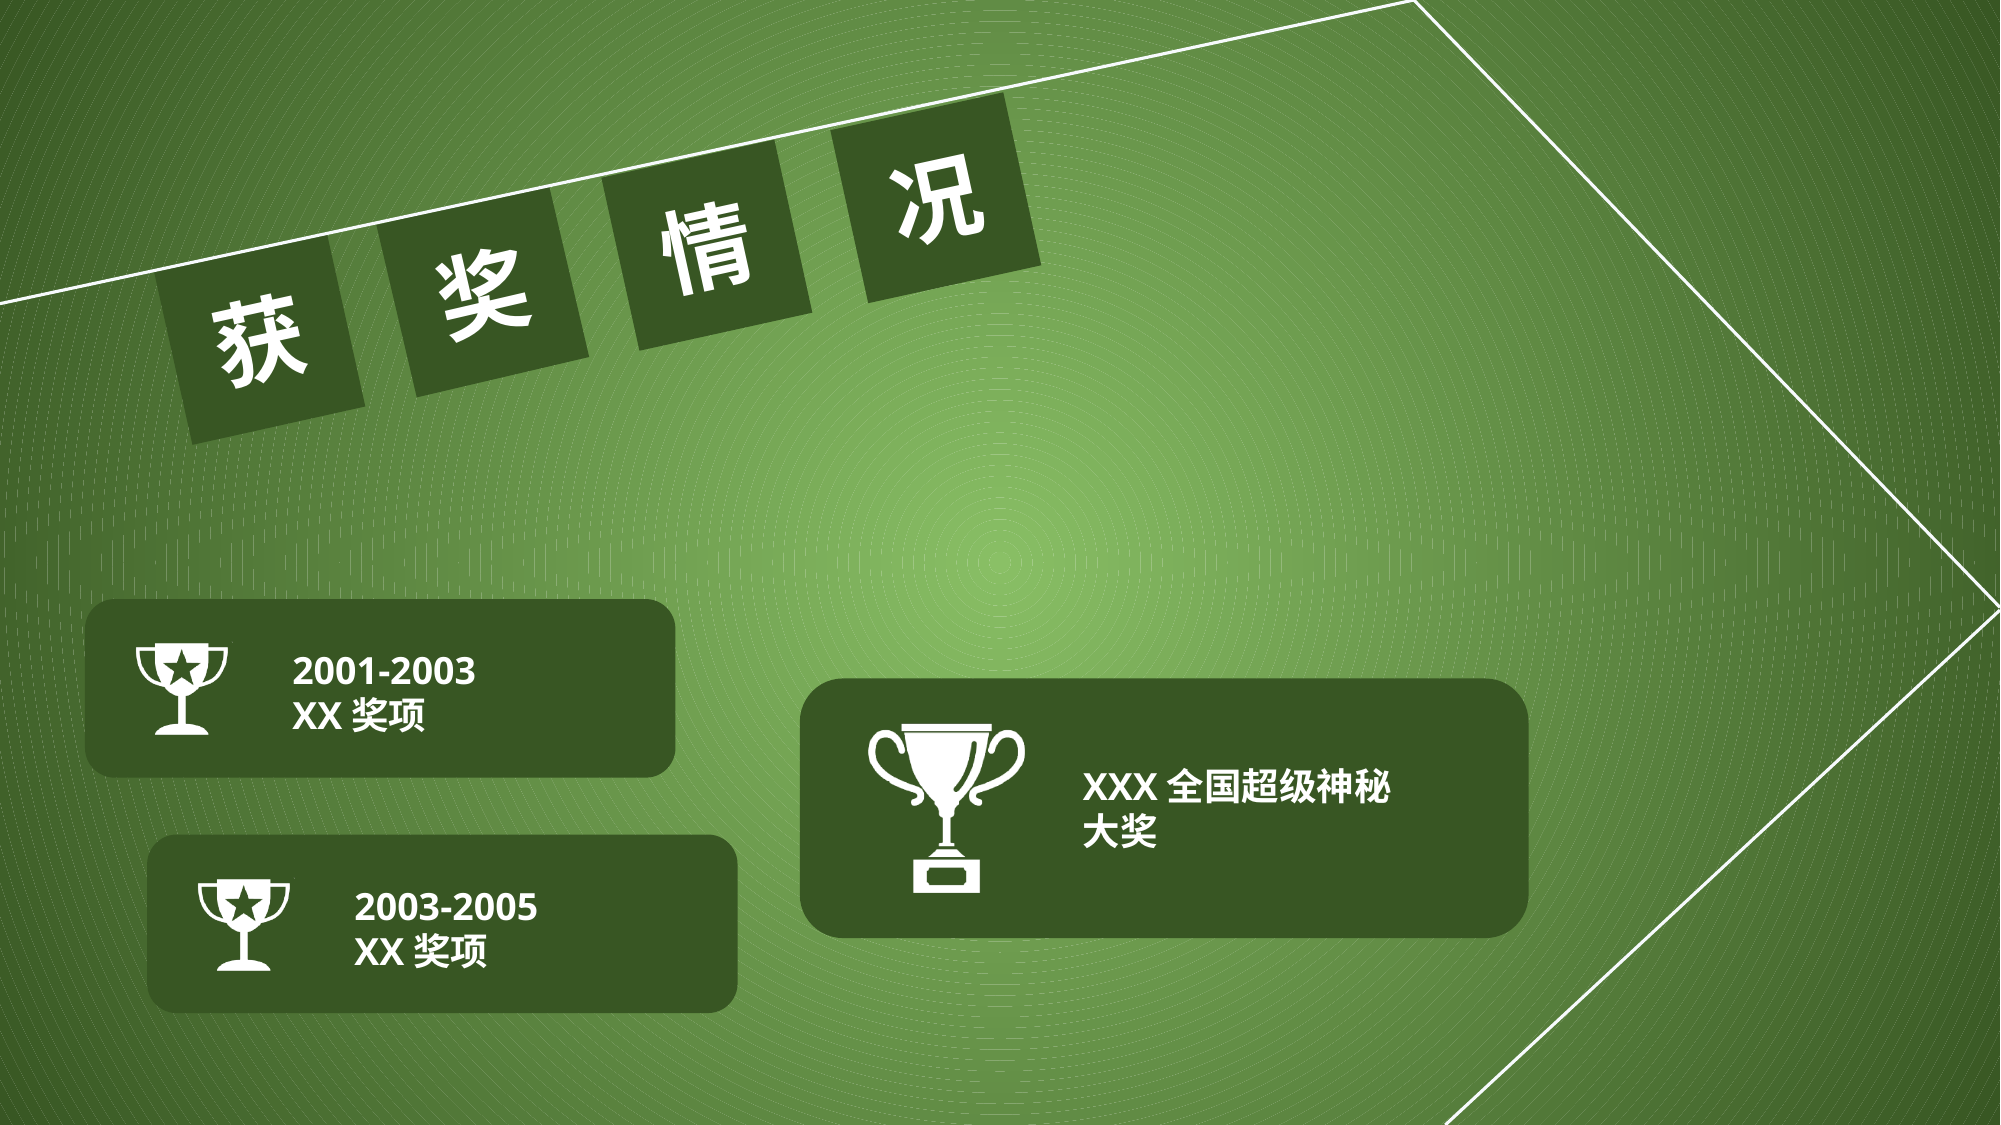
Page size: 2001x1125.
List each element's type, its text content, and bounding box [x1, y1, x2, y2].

text_box 情 [628, 304, 814, 352]
text_box 奖 [393, 304, 591, 399]
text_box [799, 678, 1529, 939]
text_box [1445, 610, 2000, 1125]
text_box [147, 830, 738, 1018]
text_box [84, 594, 676, 782]
text_box 获 [160, 304, 367, 447]
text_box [0, 0, 1414, 304]
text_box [1413, 0, 2000, 608]
